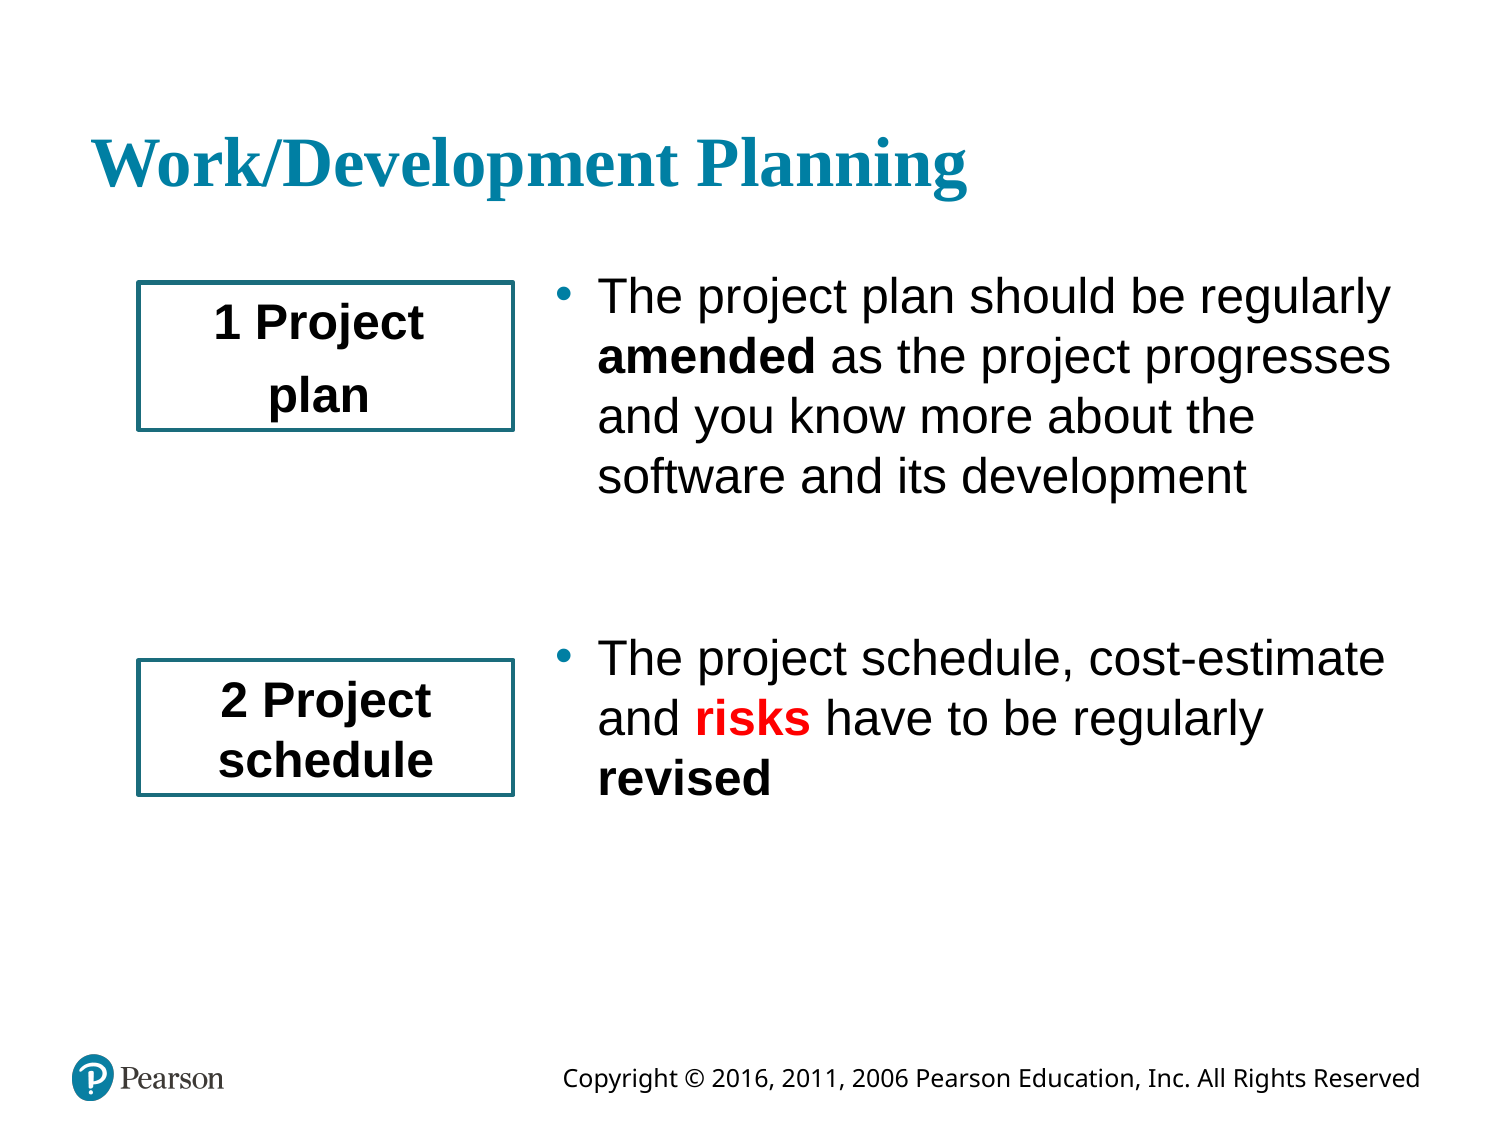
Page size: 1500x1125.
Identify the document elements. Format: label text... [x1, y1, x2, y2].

title Work/Development Planning [75, 35, 1425, 216]
picture [72, 1087, 83, 1101]
picture [72, 1054, 88, 1070]
picture [98, 1054, 224, 1101]
text_box 1 Project plan [136, 280, 515, 432]
picture [80, 1063, 106, 1088]
list The project plan should be regularly amended as the project progresses and you know more about the software and its development The project schedule, cost-estimate and risks have to be regularly revised [540, 248, 1441, 991]
text_box 2 Project schedule [136, 658, 515, 797]
